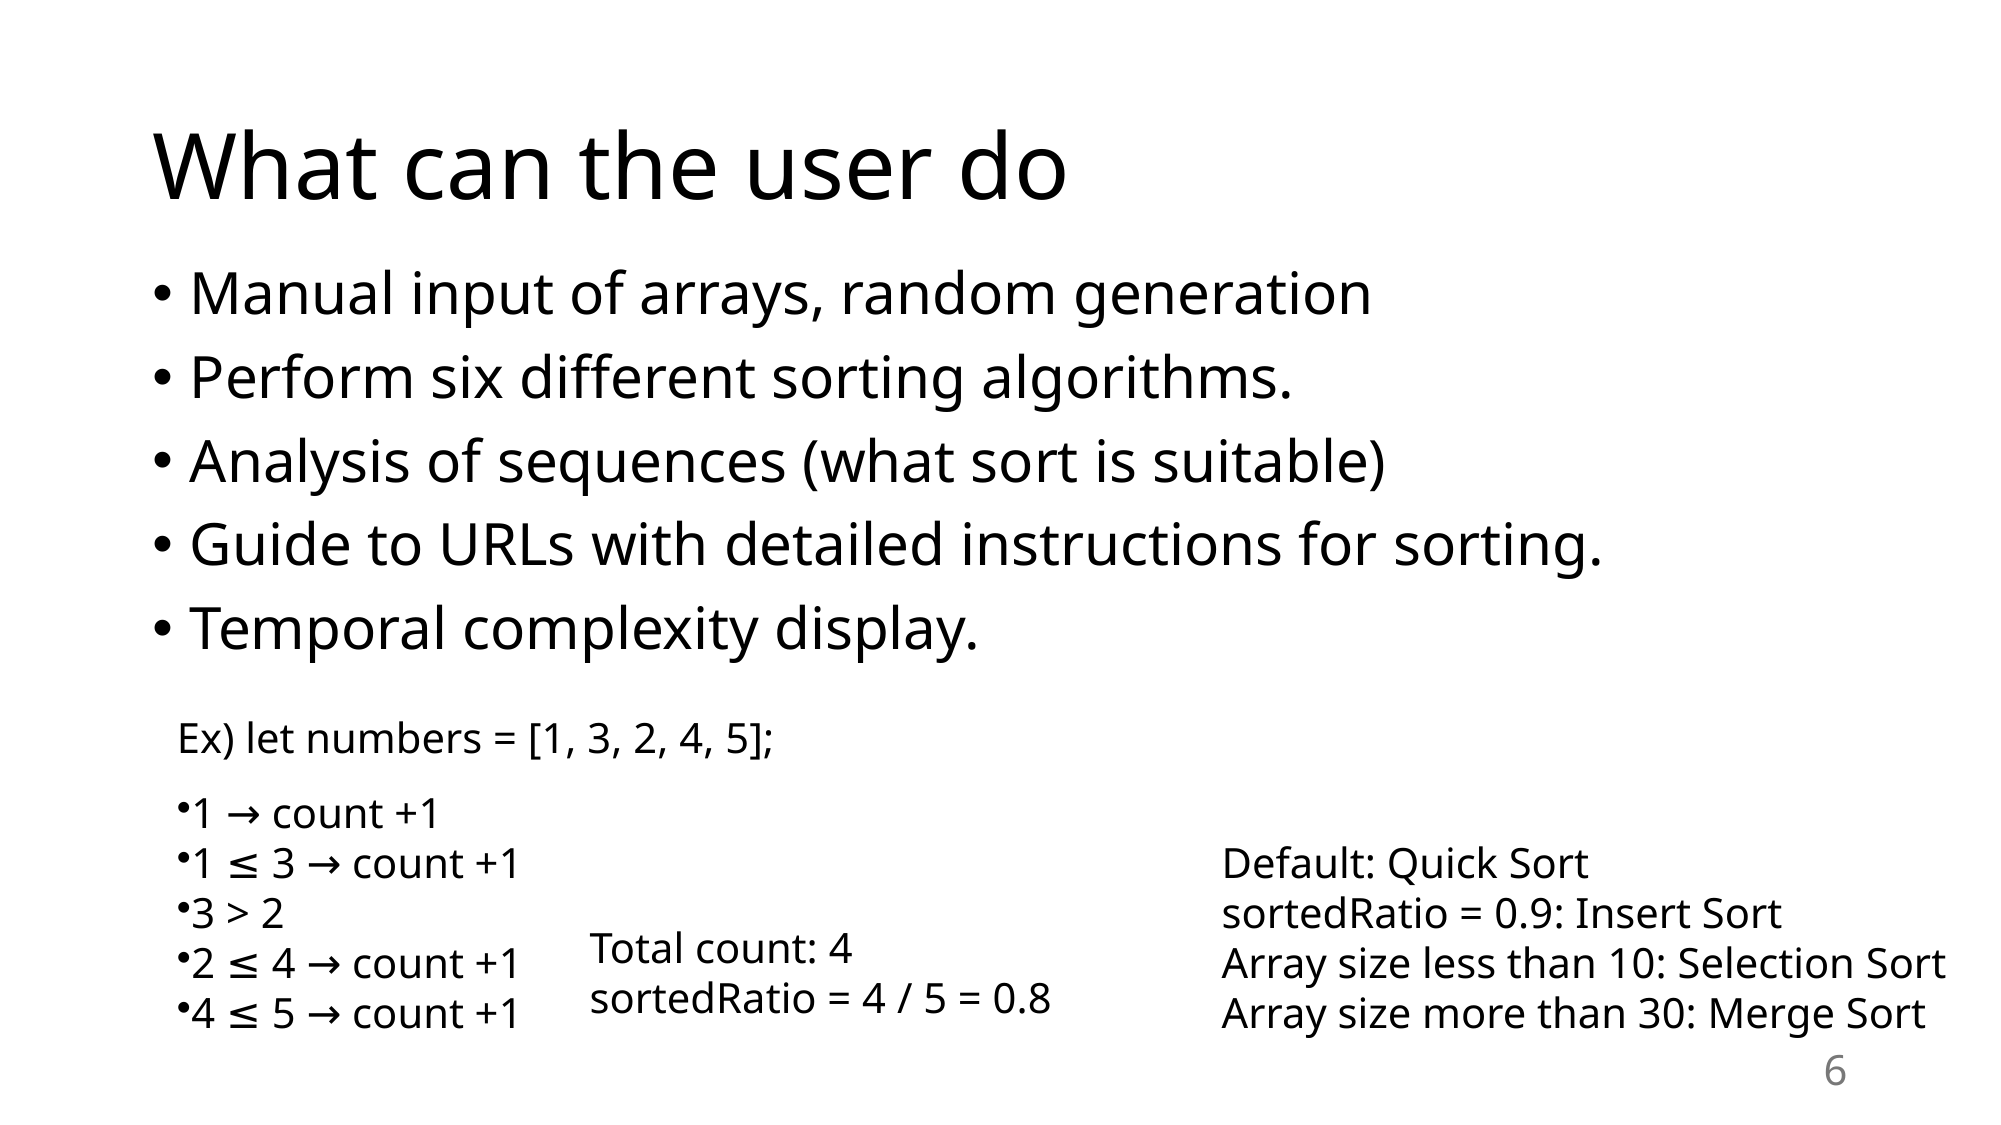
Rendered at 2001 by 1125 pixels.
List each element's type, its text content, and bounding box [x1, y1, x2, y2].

text_box Default: Quick Sort sortedRatio = 0.9: Insert Sort Array size less than 10: Selection Sort Array size more than 30: Merge Sort [1206, 829, 1985, 1045]
slide_number 6 [1412, 1042, 1863, 1103]
title What can the user do [137, 59, 1997, 280]
text_box Ex) let numbers = [1, 3, 2, 4, 5]; [161, 704, 935, 770]
text_box Total count: 4 sortedRatio = 4 / 5 = 0.8 [574, 914, 1133, 1030]
text_box 1 → count +1 1 ≤ 3 → count +1 3 > 2 2 ≤ 4 → count +1 4 ≤ 5 → count +1 [161, 779, 657, 1045]
list Manual input of arrays, random generation Perform six different sorting algorithms. Analysis of sequences (what sort is suitable) Guide to URLs with detailed instructions for sorting. Temporal complexity display. [137, 257, 1863, 971]
